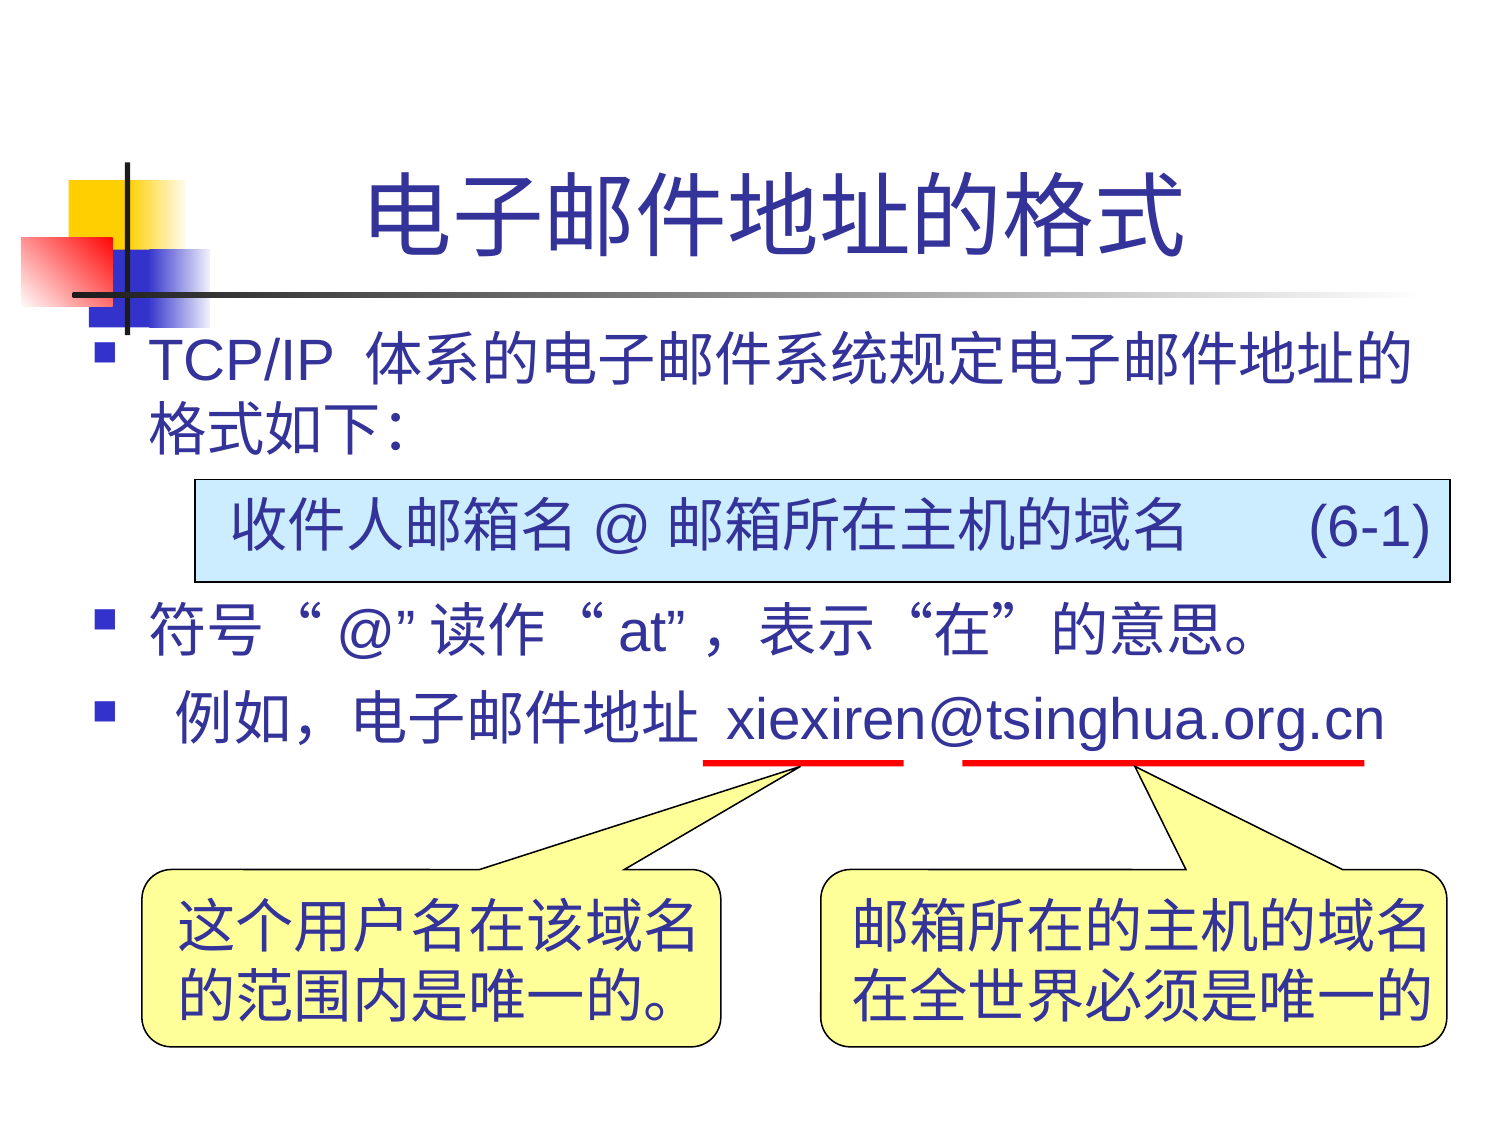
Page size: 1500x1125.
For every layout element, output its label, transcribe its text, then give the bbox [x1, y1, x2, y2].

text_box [904, 762, 1471, 1048]
title 电子邮件地址的格式 [64, 35, 1483, 275]
list TCP/IP 体系的电子邮件系统规定电子邮件地址的格式如下： 收件人邮箱名@邮箱所在主机的域名 (6-1) 符号“@”读作“at”，表示“在”的意思。 例如，电子邮件地址 xiexiren@tsinghua.org.cn [76, 314, 1447, 1059]
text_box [141, 762, 904, 1048]
